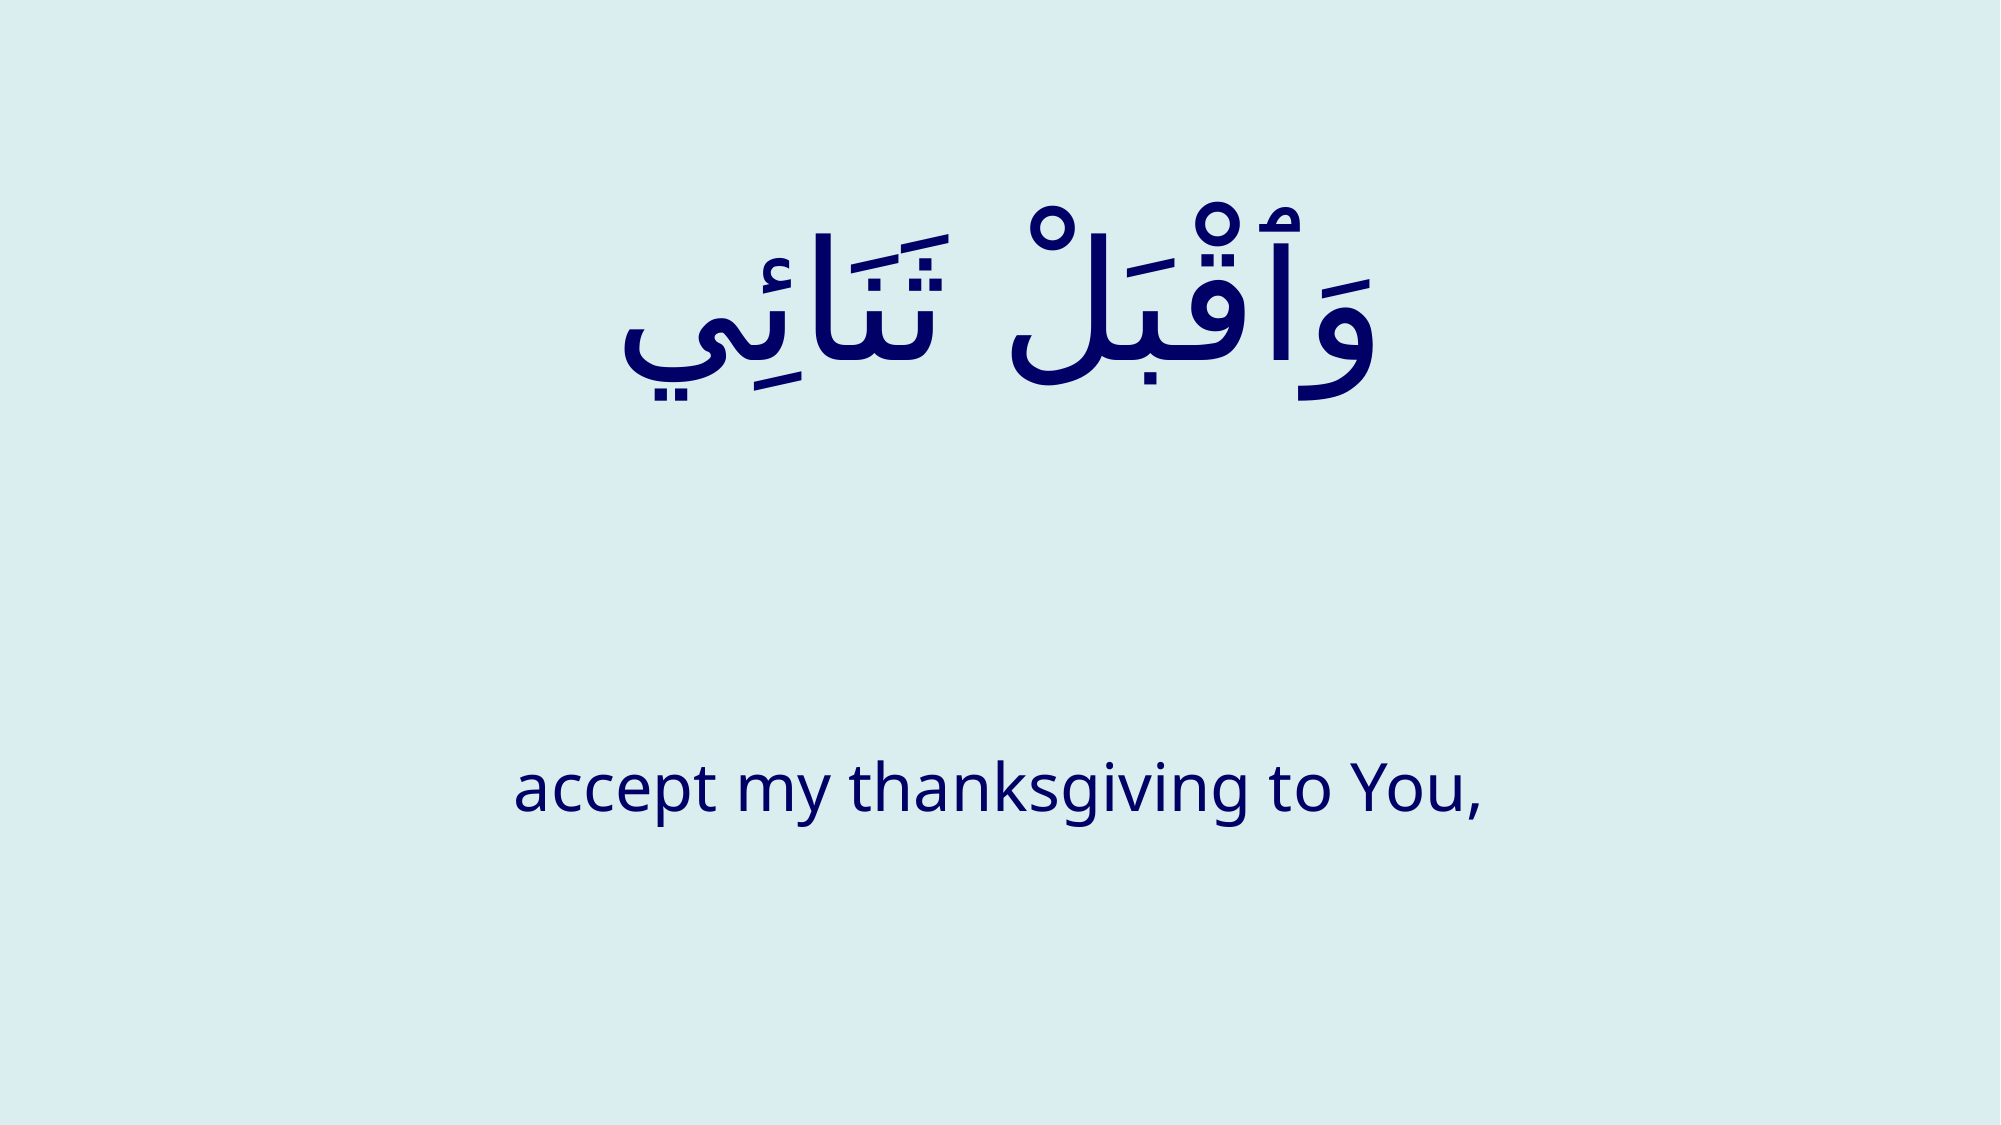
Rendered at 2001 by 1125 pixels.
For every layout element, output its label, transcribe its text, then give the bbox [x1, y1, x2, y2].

list accept my thanksgiving to You, [356, 737, 1644, 1050]
title وَٱقْبَلْ ثَنَائِي [0, 200, 2000, 388]
